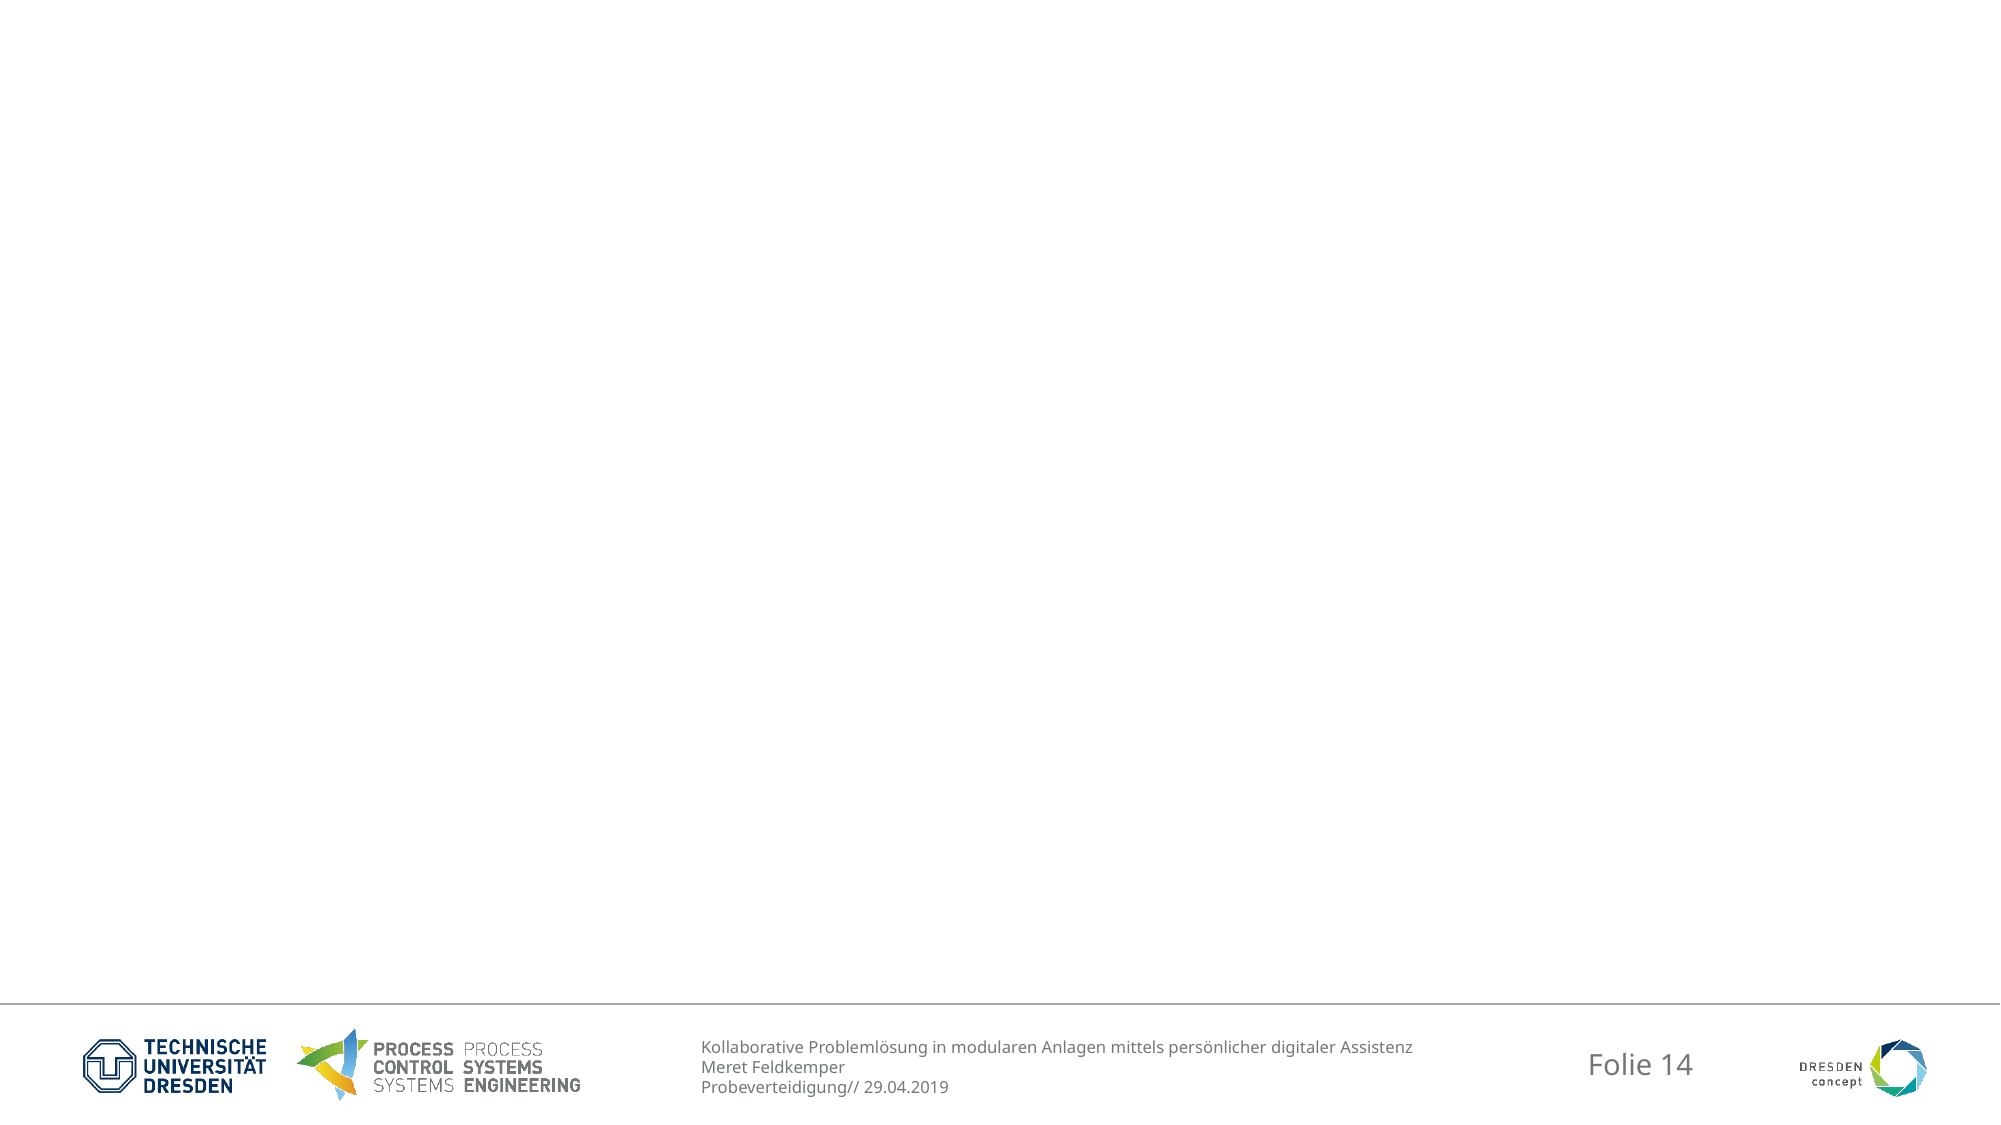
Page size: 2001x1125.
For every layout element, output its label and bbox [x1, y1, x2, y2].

picture [297, 1028, 580, 1101]
picture [83, 1039, 266, 1093]
picture [1800, 1039, 1927, 1097]
